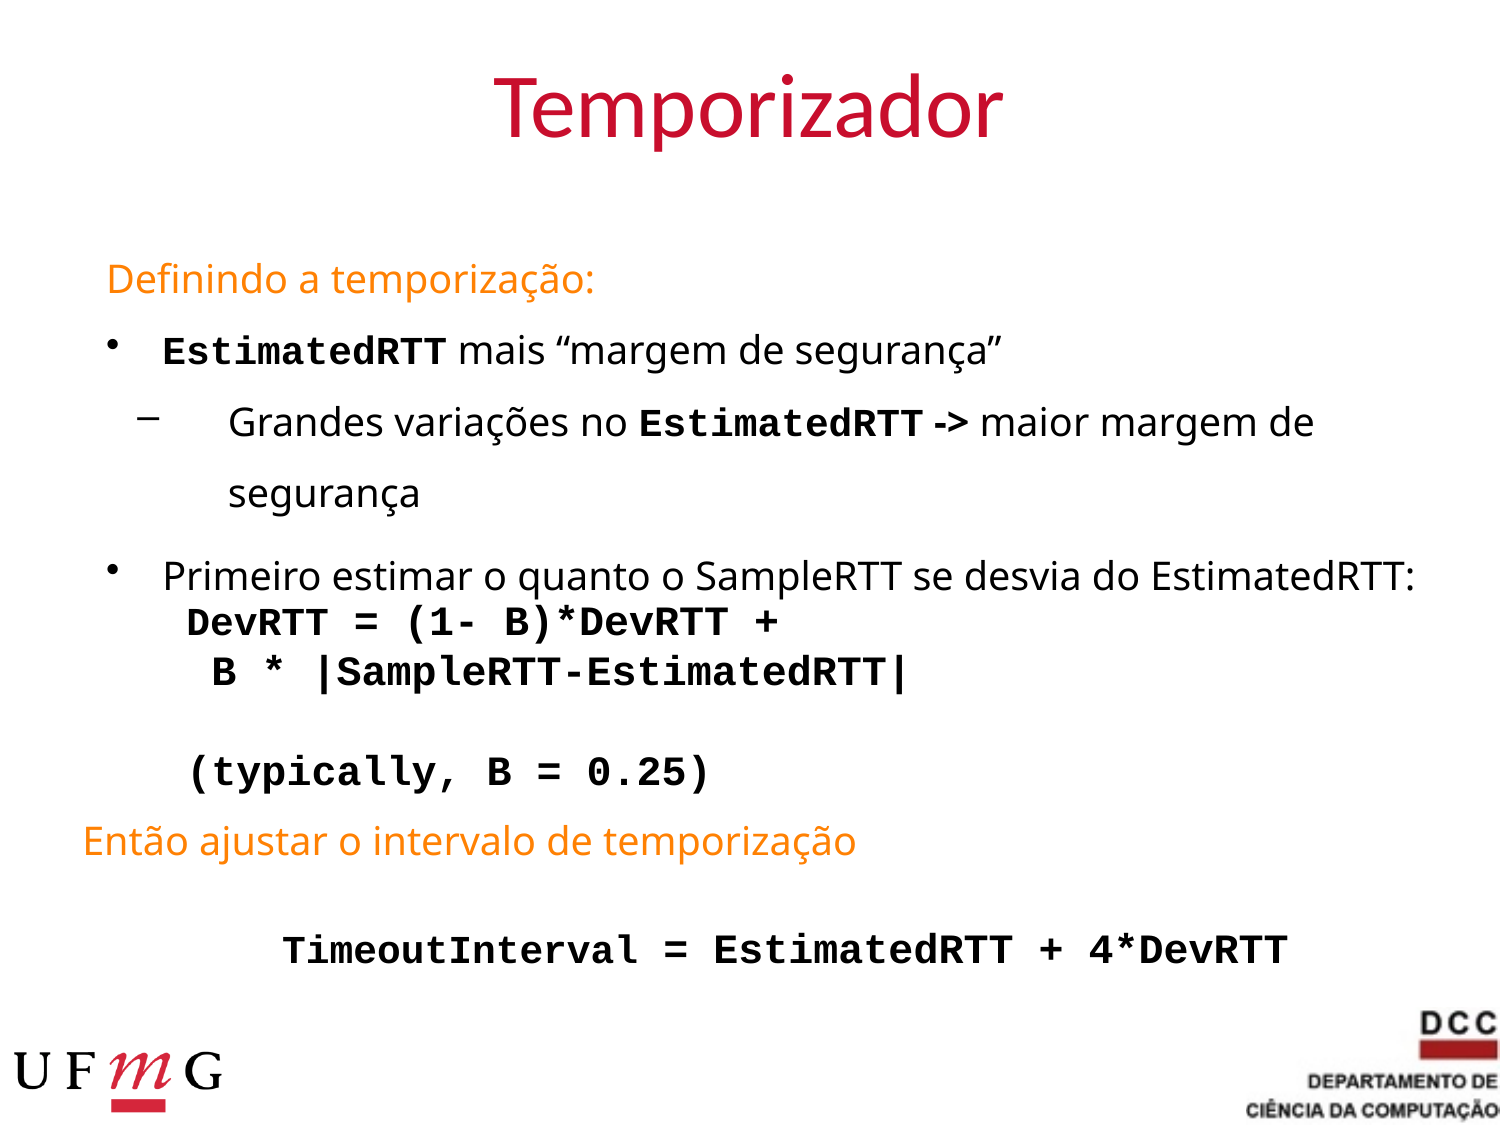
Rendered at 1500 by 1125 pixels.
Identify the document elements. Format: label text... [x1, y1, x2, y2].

picture [1246, 1007, 1500, 1125]
text_box TimeoutInterval = EstimatedRTT + 4*DevRTT [267, 914, 1303, 980]
picture [5, 1034, 231, 1123]
text_box Então ajustar o intervalo de temporização [67, 808, 873, 872]
title Temporizador [75, 7, 1425, 195]
text_box Definindo a temporização: EstimatedRTT mais “margem de segurança” Grandes variações no EstimatedRTT -> maior margem de segurança Primeiro estimar o quanto o SampleRTT se desvia do EstimatedRTT: [91, 246, 1449, 528]
text_box DevRTT = (1- Β)*DevRTT + Β * |SampleRTT-EstimatedRTT| (typically, Β = 0.25) [171, 586, 1500, 802]
